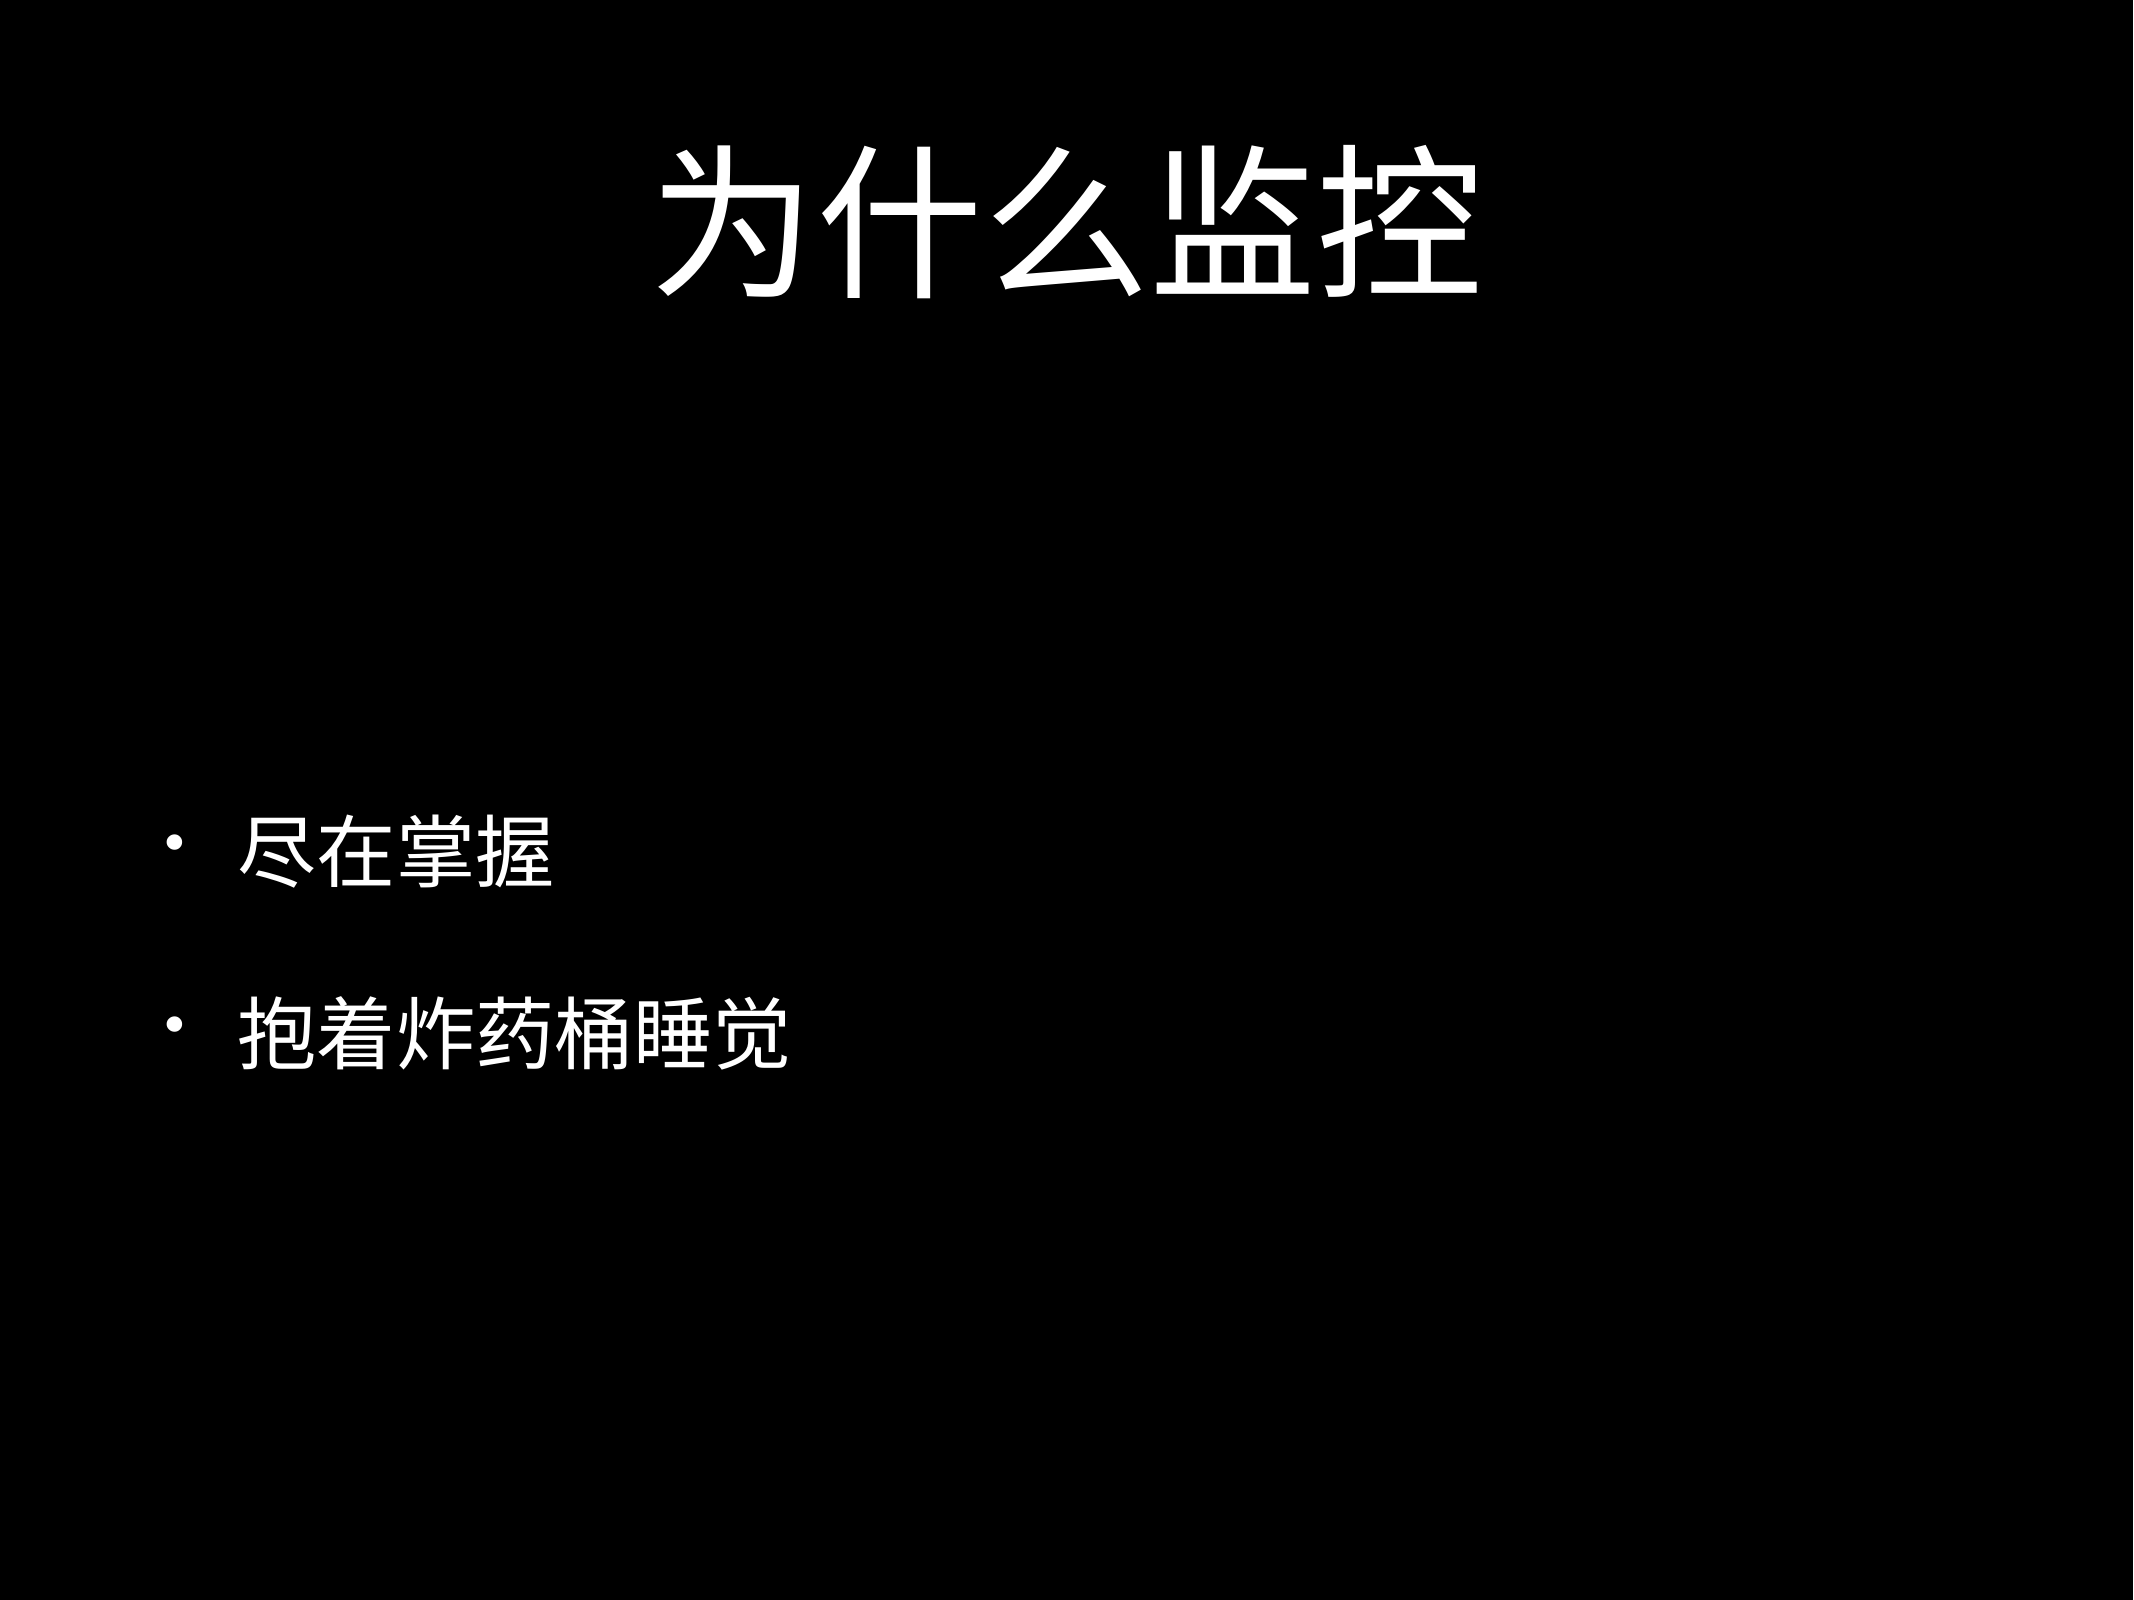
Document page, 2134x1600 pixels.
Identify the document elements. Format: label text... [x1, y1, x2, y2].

list 尽在掌握 抱着炸药桶睡觉 [155, 424, 1978, 1457]
title 为什么监控 [155, 41, 1978, 397]
